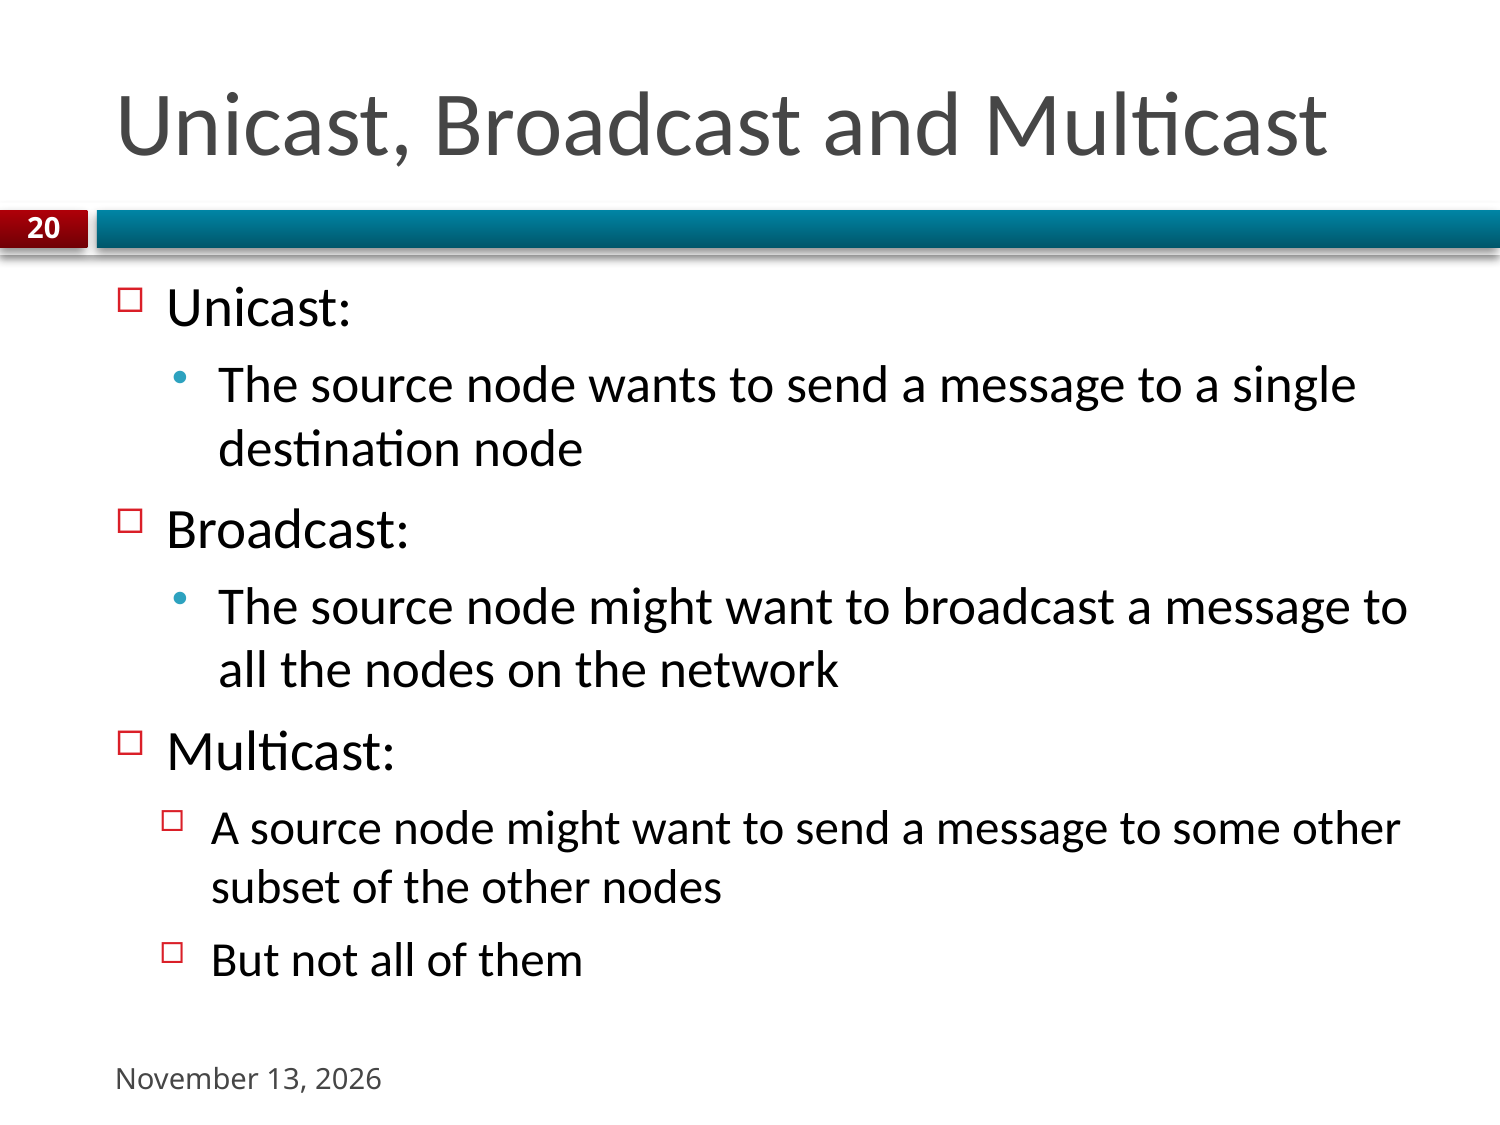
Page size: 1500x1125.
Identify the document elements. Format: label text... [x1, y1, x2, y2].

slide_number 20 [0, 208, 88, 249]
title Unicast, Broadcast and Multicast [100, 37, 1438, 200]
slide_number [99, 1050, 538, 1110]
list Unicast: The source node wants to send a message to a single destination node Broadcast: The source node might want to broadcast a message to all the nodes on the network Multicast: A source node might want to send a message to some other subset of the other nodes But not all of them [100, 262, 1438, 1000]
